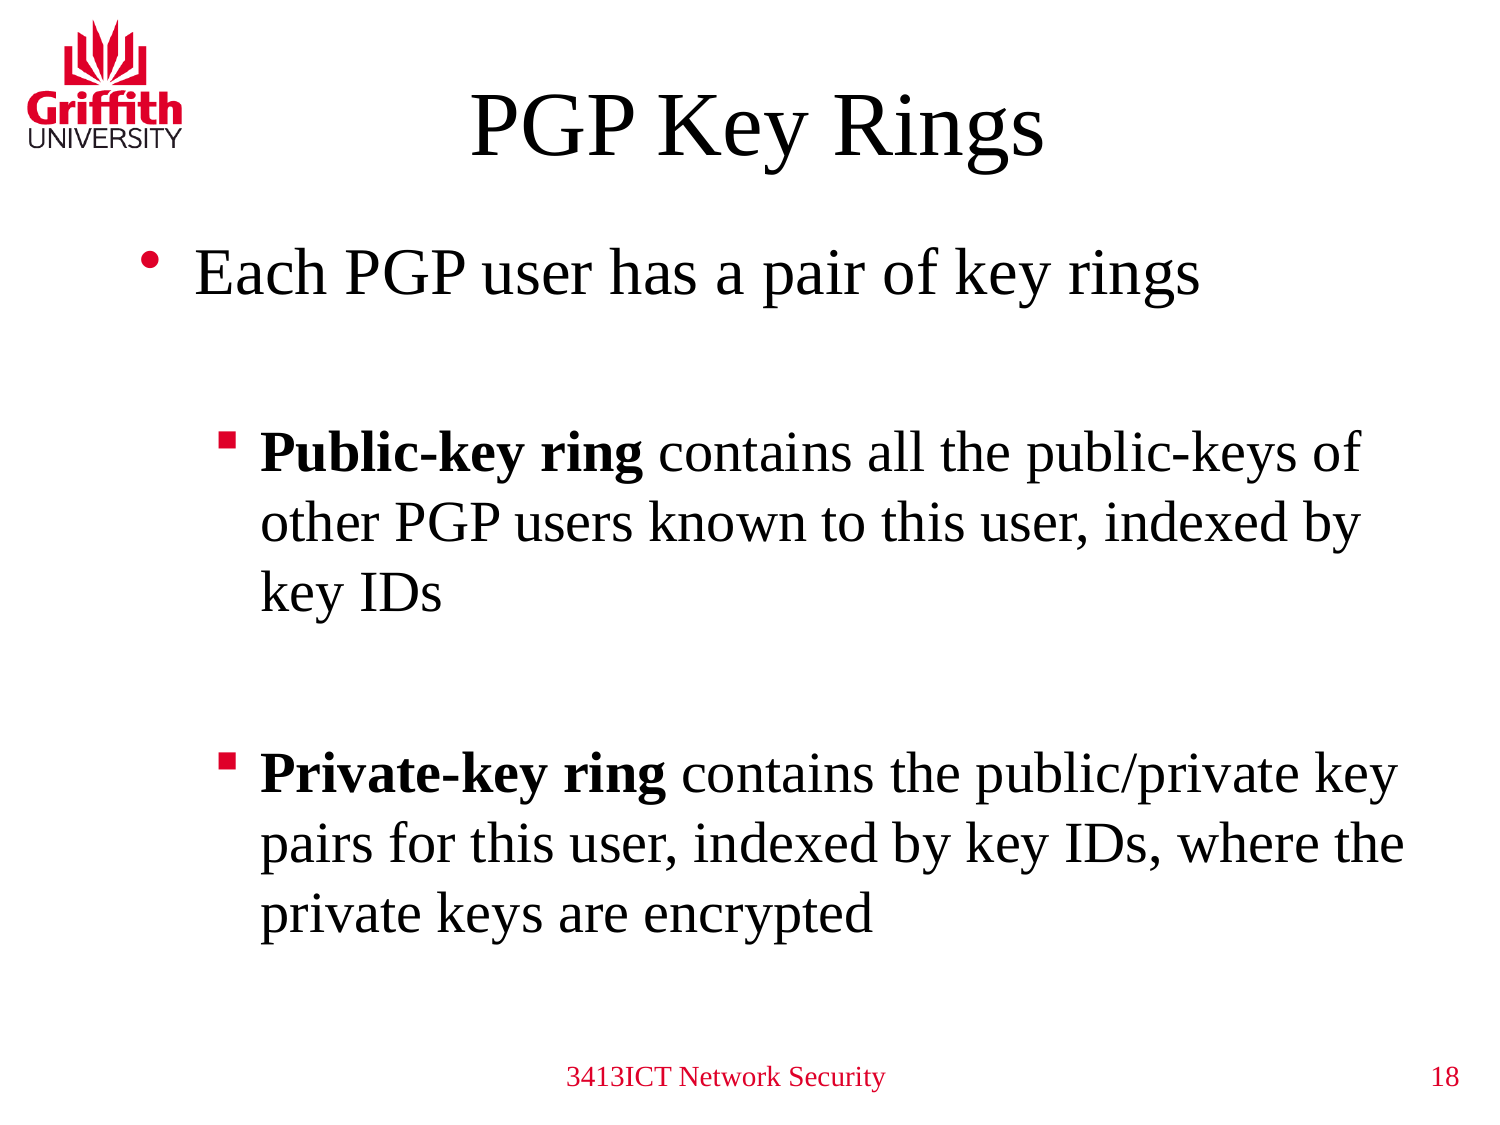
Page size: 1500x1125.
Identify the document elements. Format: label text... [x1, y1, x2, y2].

title PGP Key Rings [187, 24, 1330, 213]
slide_number 18 [1049, 1049, 1476, 1101]
footer 3413ICT Network Security [430, 1049, 1022, 1101]
list Each PGP user has a pair of key rings Public-key ring contains all the public-keys of other PGP users known to this user, indexed by key IDs Private-key ring contains the public/private key pairs for this user, indexed by key IDs, where the private keys are encrypted [123, 219, 1475, 1044]
picture [23, 15, 186, 151]
